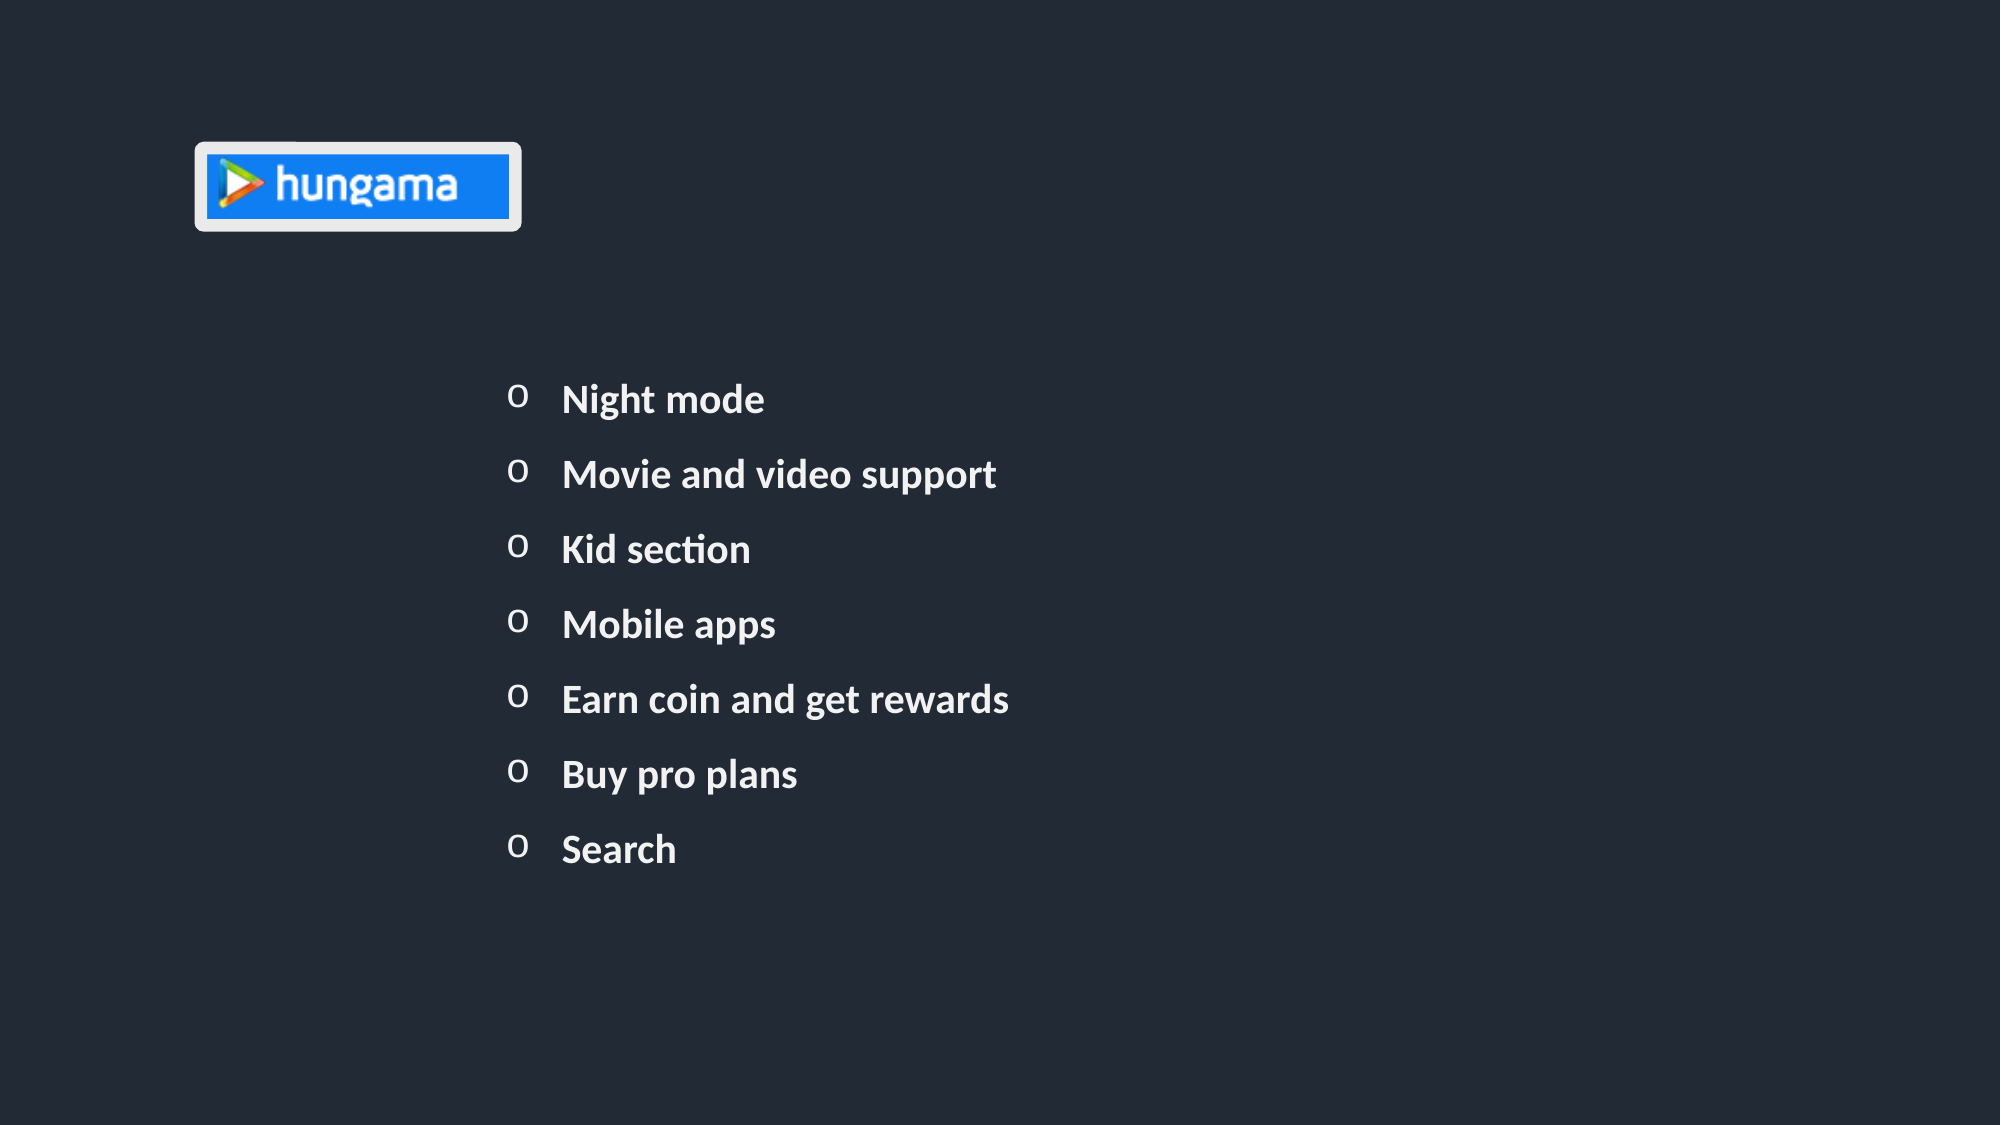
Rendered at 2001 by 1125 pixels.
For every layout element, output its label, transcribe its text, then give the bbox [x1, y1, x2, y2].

picture [200, 148, 516, 226]
text_box Night mode Movie and video support Kid section Mobile apps Earn coin and get rewards Buy pro plans Search [490, 339, 1491, 879]
